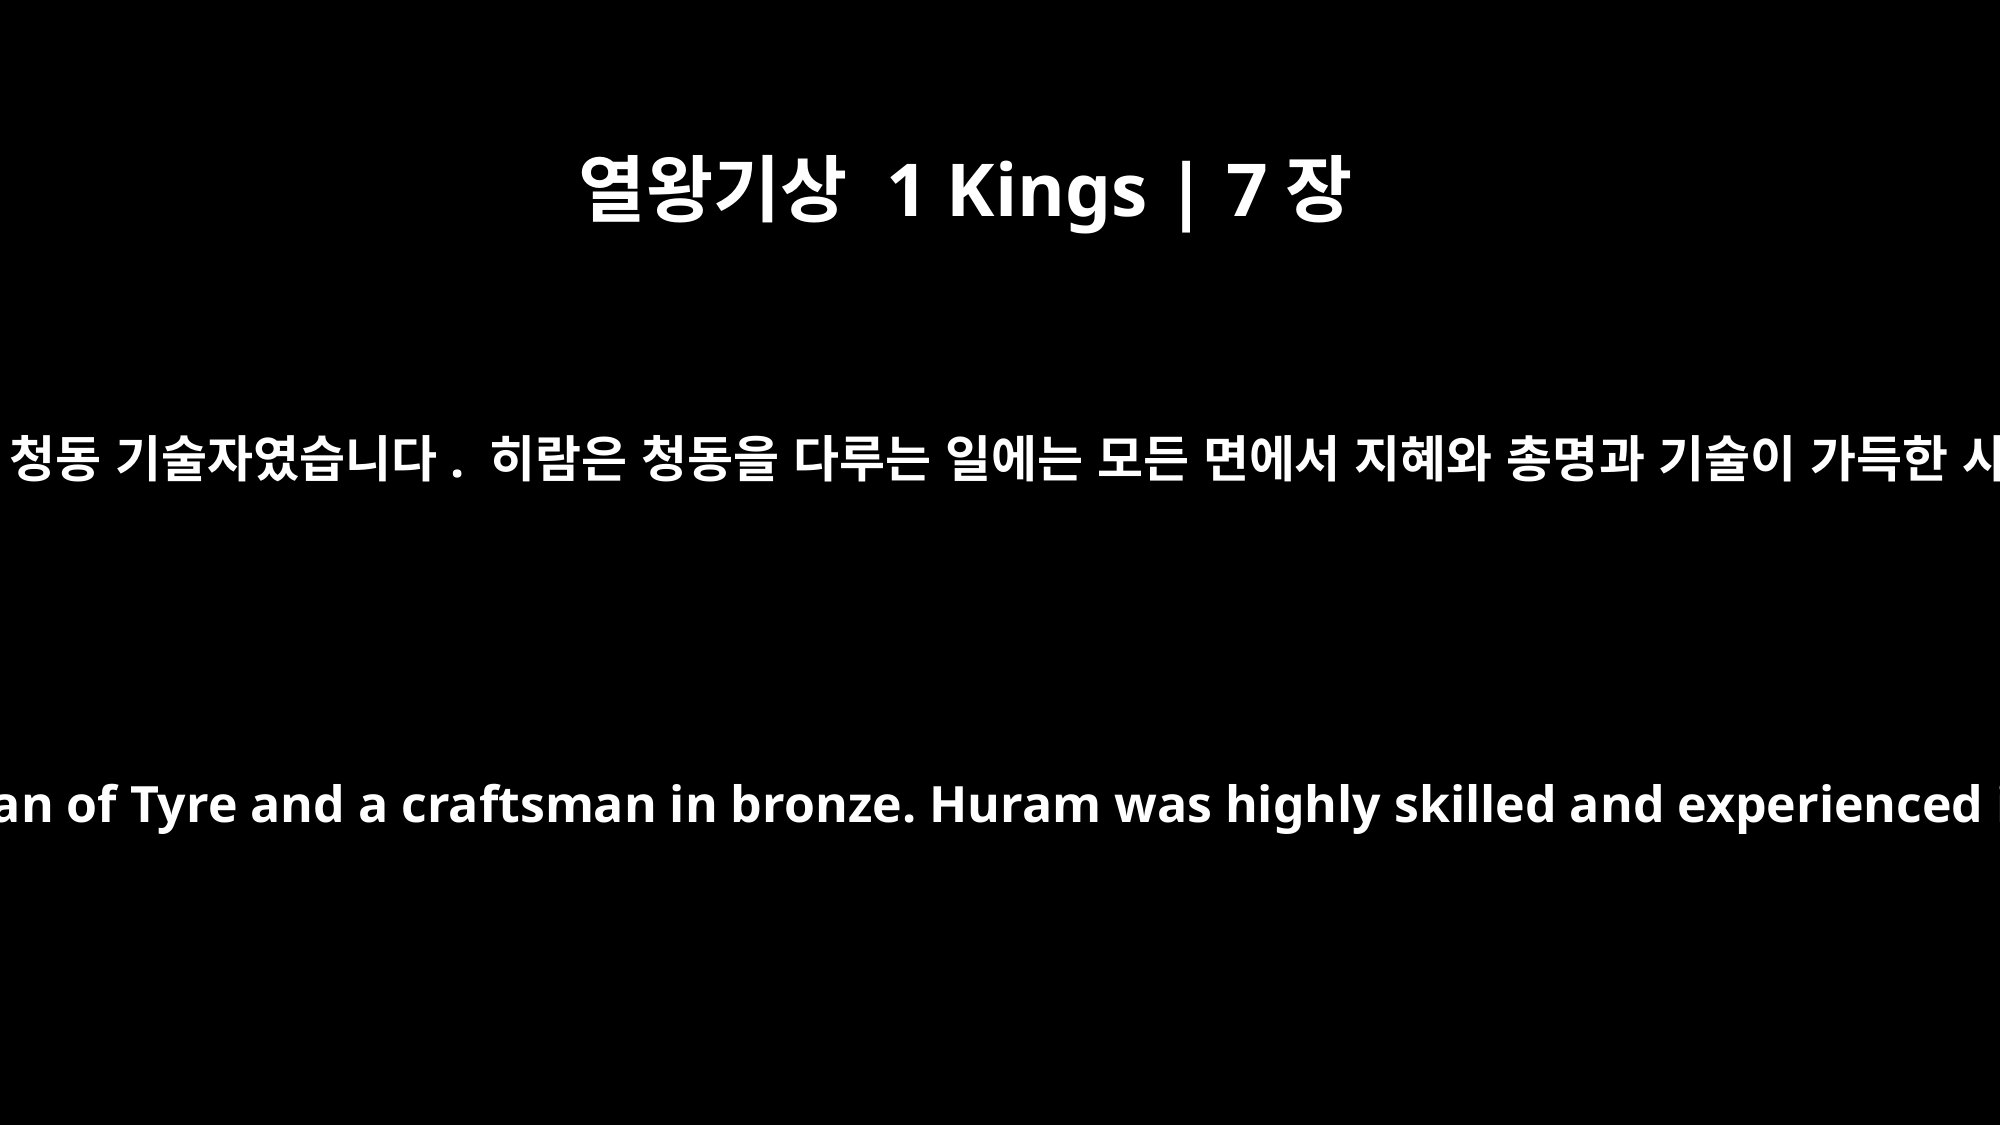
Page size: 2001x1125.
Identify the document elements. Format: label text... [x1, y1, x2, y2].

text_box 열왕기상 1 Kings | 7장 [564, 136, 1368, 239]
text_box 14 그 어머니는 납달리 지파 출신의 과부였고 그 아버지는 두로 사람으로서 청동 기술자였습니다. 히람은 청동을 다루는 일에는 모든 면에서 지혜와 총명과 기술이 가득한 사람이었습니다. 그는 솔로몬 왕에게 와서 그 모든 일을 해냈습니다. [0, 359, 2000, 495]
text_box whose mother was a widow from the tribe of Naphtali and whose father was a man of Tyre and a craftsman in bronze. Huram was highly skilled and experienced in all kinds of bronze work. He came to King Solomon and did all the work assigned to him. [0, 764, 2000, 900]
